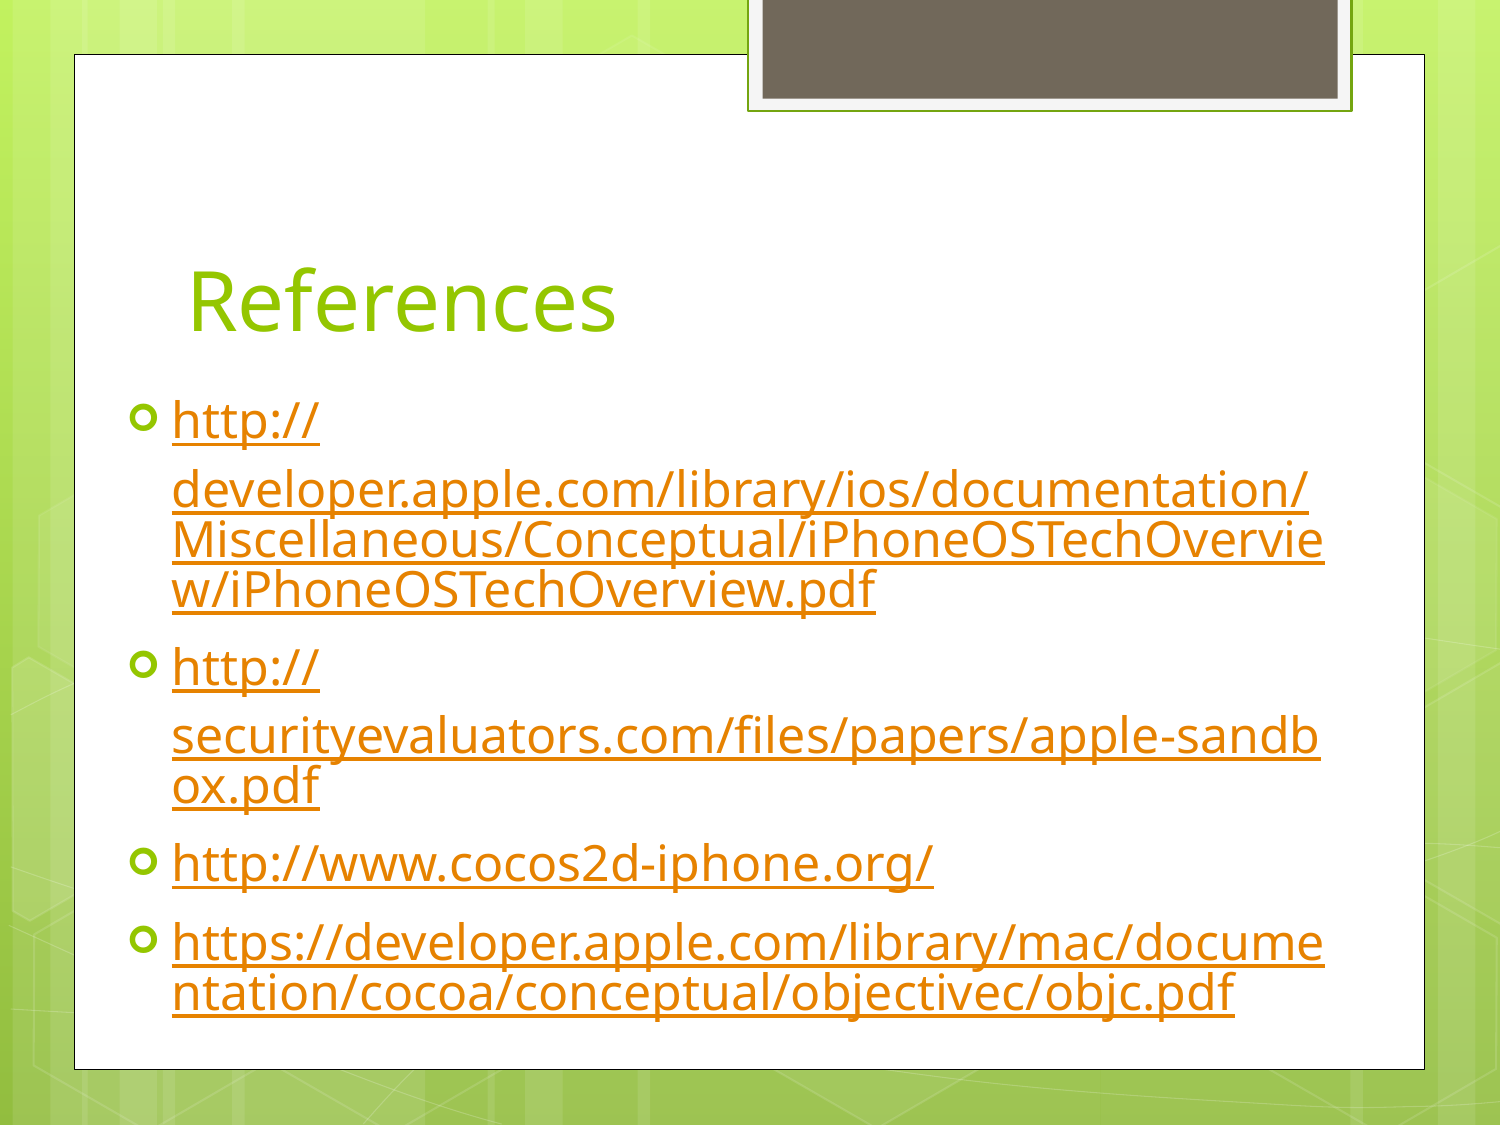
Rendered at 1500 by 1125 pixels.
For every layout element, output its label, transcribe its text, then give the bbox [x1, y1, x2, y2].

list http://developer.apple.com/library/ios/documentation/Miscellaneous/Conceptual/iPhoneOSTechOverview/iPhoneOSTechOverview.pdf http://securityevaluators.com/files/papers/apple-sandbox.pdf http://www.cocos2d-iphone.org/ https://developer.apple.com/library/mac/documentation/cocoa/conceptual/objectivec/objc.pdf [100, 381, 1353, 957]
title References [171, 168, 1324, 357]
